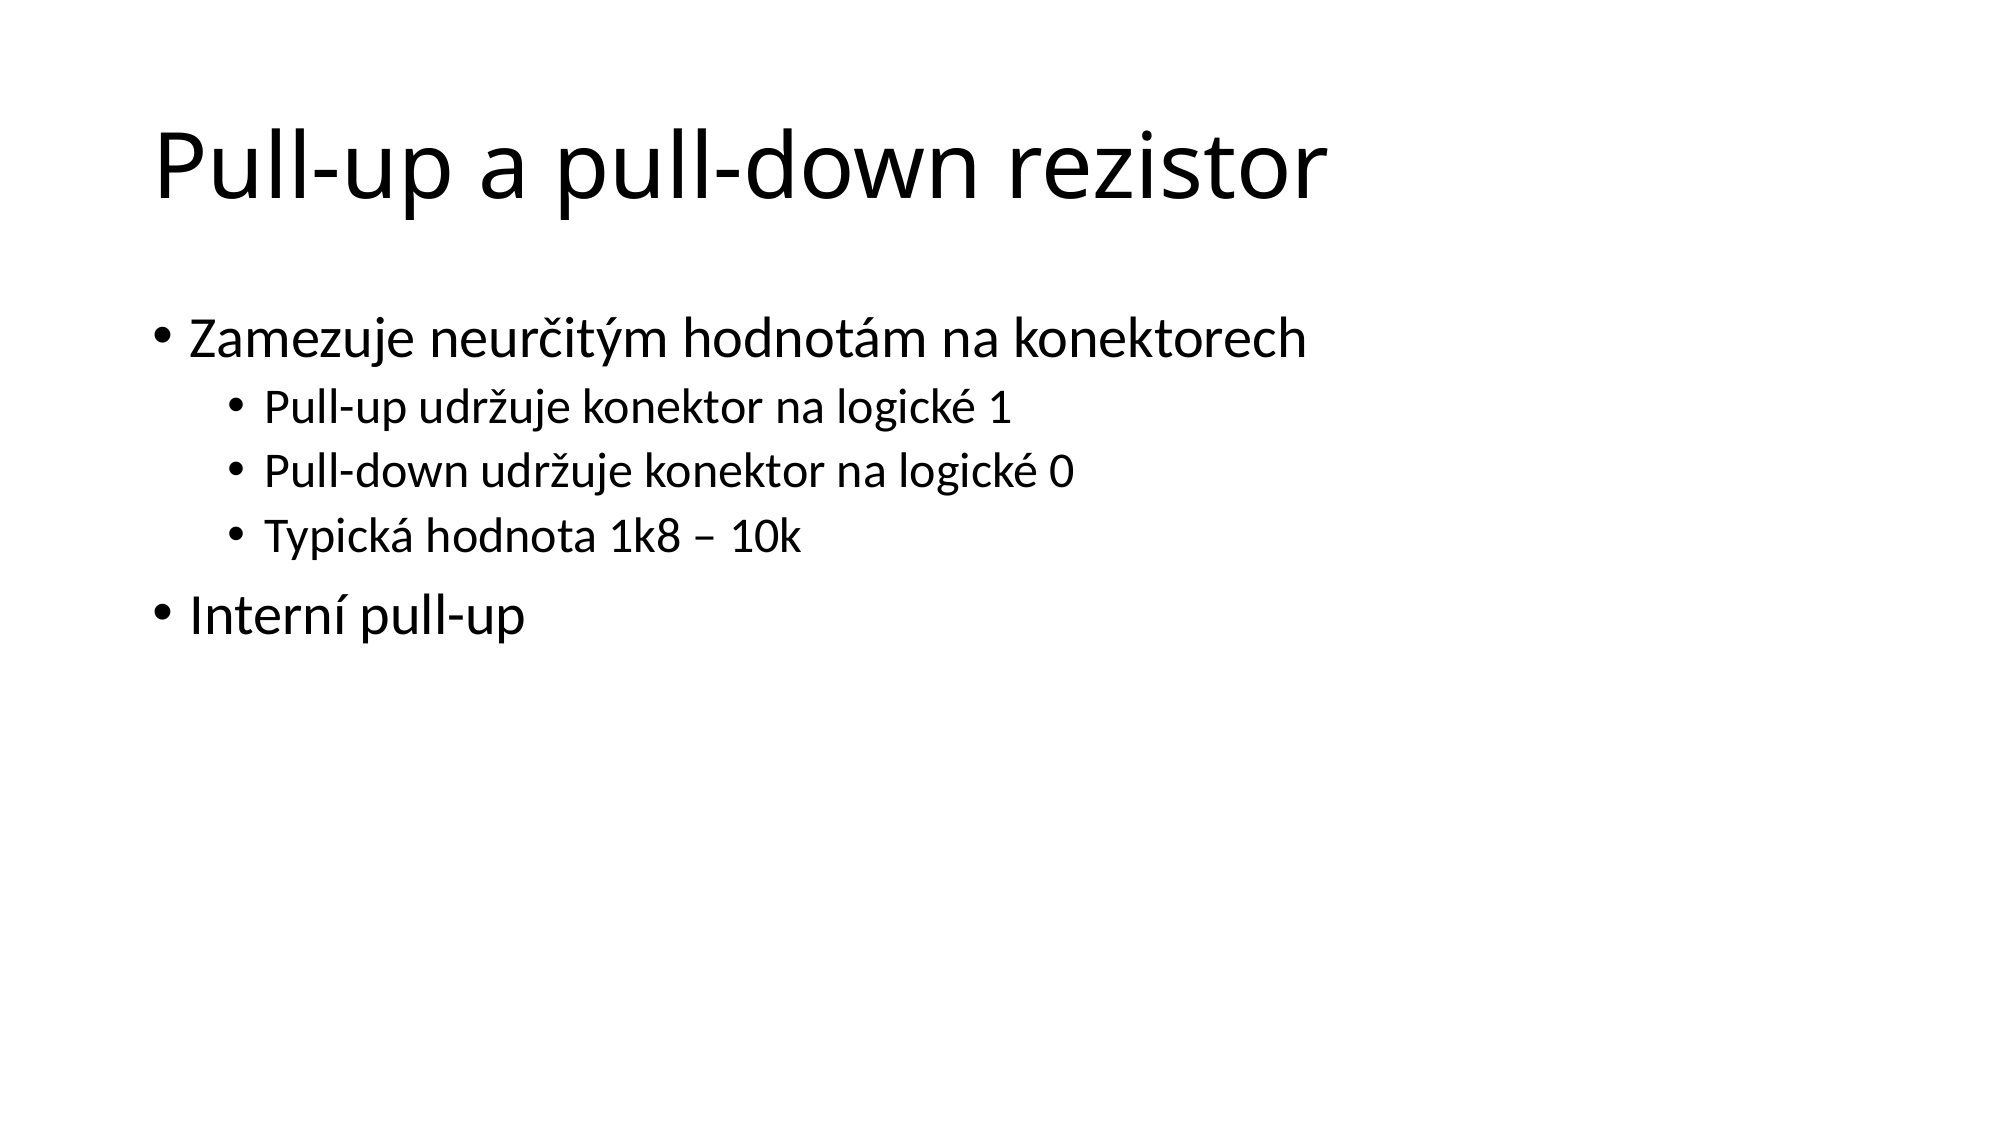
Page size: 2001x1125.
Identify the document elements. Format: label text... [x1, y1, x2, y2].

list Zamezuje neurčitým hodnotám na konektorech Pull-up udržuje konektor na logické 1 Pull-down udržuje konektor na logické 0 Typická hodnota 1k8 – 10k Interní pull-up [137, 299, 1863, 1014]
title Pull-up a pull-down rezistor [137, 59, 1863, 278]
